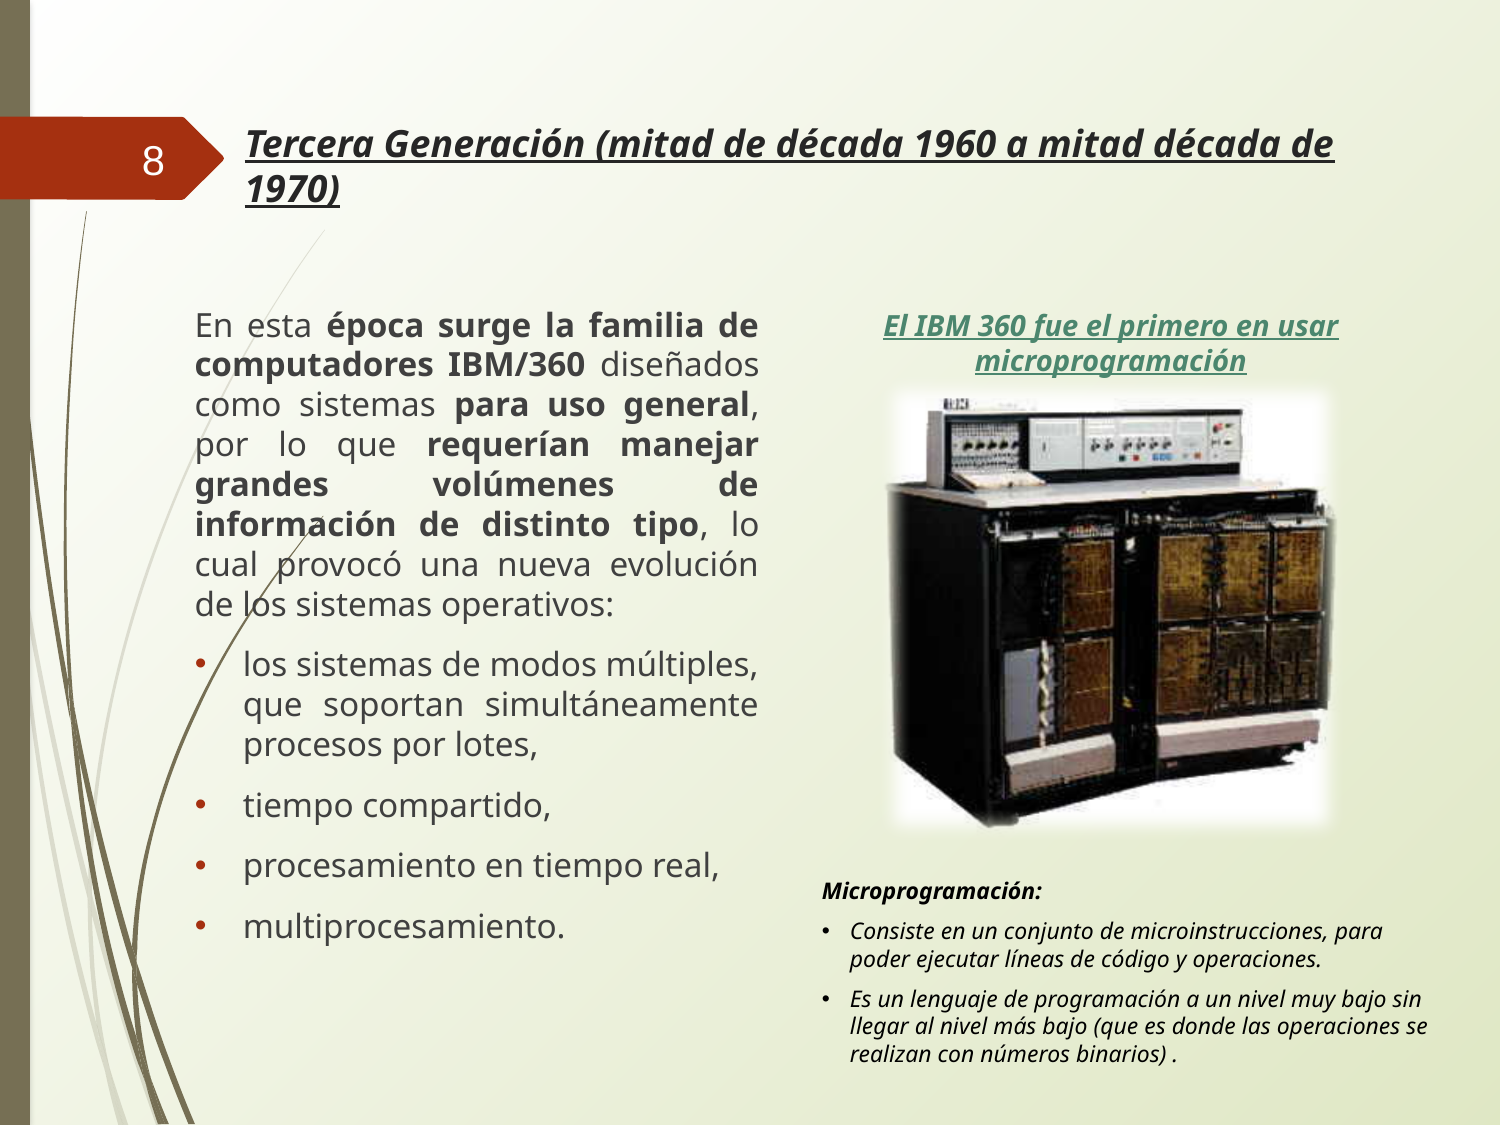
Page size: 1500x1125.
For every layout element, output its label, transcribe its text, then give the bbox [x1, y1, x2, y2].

text_box En esta época surge la familia de computadores IBM/360 diseñados como sistemas para uso general, por lo que requerían manejar grandes volúmenes de información de distinto tipo, lo cual provocó una nueva evolución de los sistemas operativos: los sistemas de modos múltiples, que soportan simultáneamente procesos por lotes, tiempo compartido, procesamiento en tiempo real, multiprocesamiento. [179, 251, 775, 999]
picture [876, 373, 1346, 843]
text_box 8 [83, 129, 180, 189]
text_box Microprogramación: Consiste en un conjunto de microinstrucciones, para poder ejecutar líneas de código y operaciones. Es un lenguaje de programación a un nivel muy bajo sin llegar al nivel más bajo (que es donde las operaciones se realizan con números binarios) . [807, 869, 1459, 1075]
text_box Tercera Generación (mitad de década 1960 a mitad década de 1970) [229, 48, 1417, 217]
text_box El IBM 360 fue el primero en usar microprogramación [839, 299, 1383, 385]
